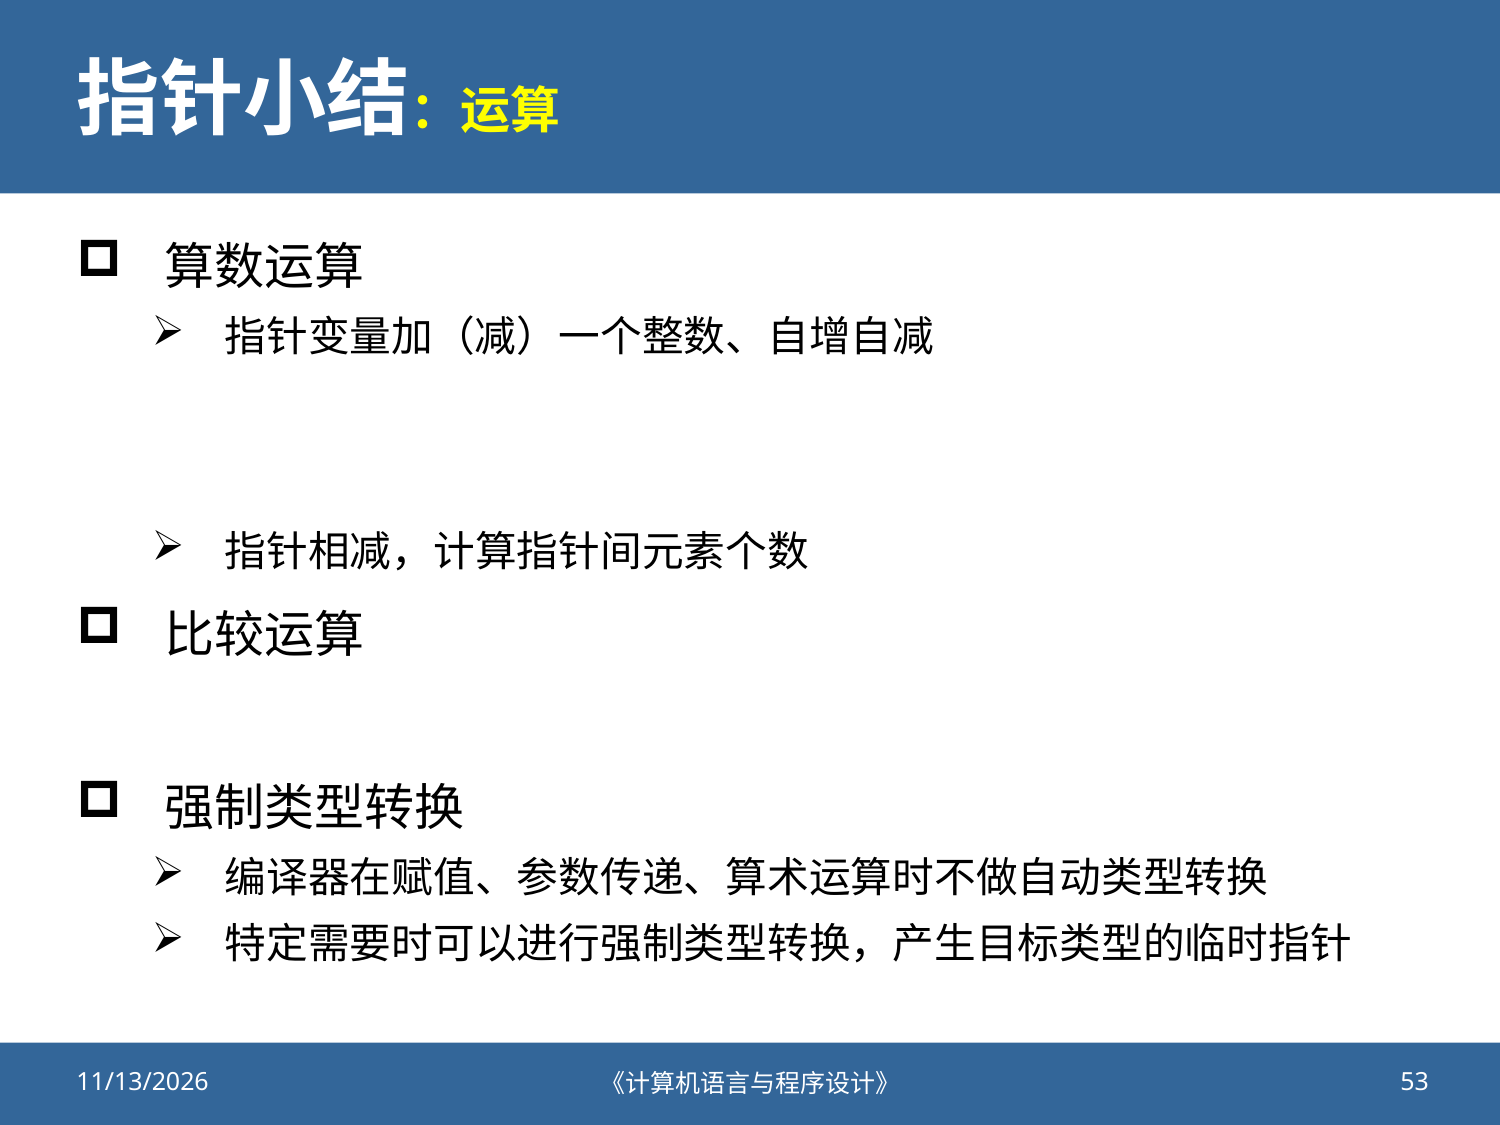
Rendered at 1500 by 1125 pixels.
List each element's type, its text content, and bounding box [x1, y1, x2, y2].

footer 《计算机语言与程序设计》 [480, 1052, 1021, 1113]
list 算数运算 指针变量加（减）一个整数、自增自减 指针相减，计算指针间元素个数 比较运算 强制类型转换 编译器在赋值、参数传递、算术运算时不做自动类型转换 特定需要时可以进行强制类型转换，产生目标类型的临时指针 [61, 221, 1441, 1014]
slide_number 53 [1084, 1052, 1444, 1113]
title 指针小结：运算 [61, 27, 1441, 177]
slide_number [61, 1052, 422, 1113]
